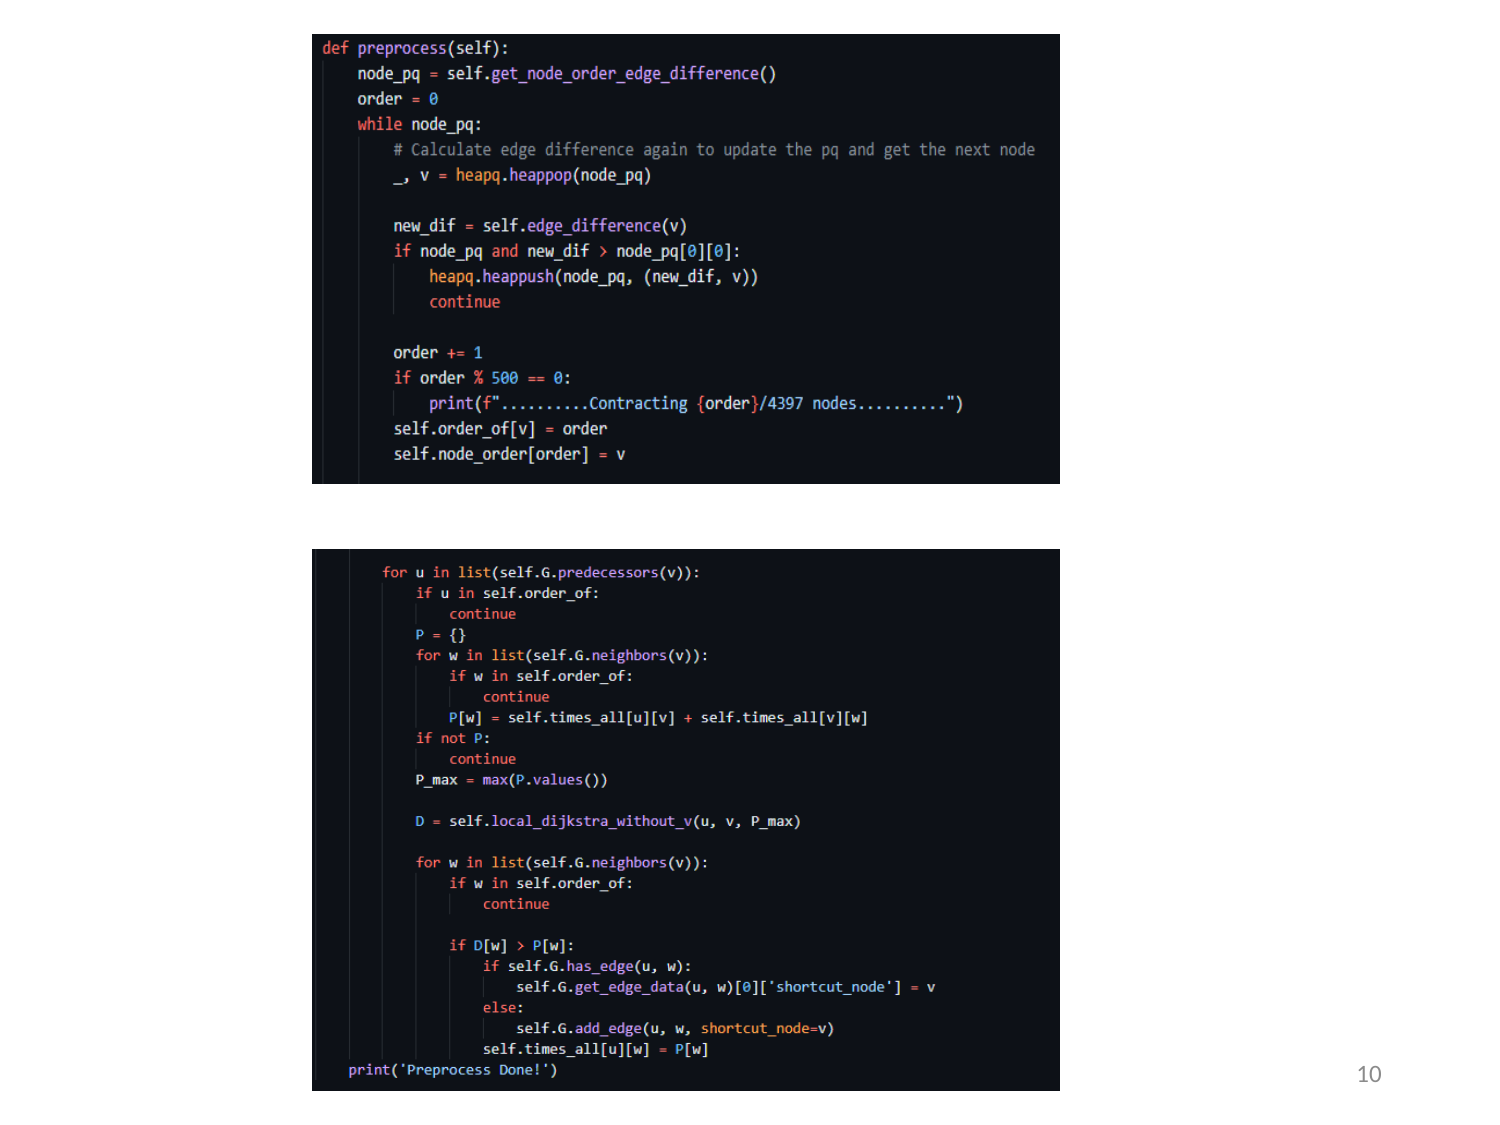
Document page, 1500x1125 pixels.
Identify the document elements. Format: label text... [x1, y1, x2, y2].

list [312, 549, 1060, 1091]
slide_number 10 [1059, 1042, 1397, 1103]
picture [312, 34, 1060, 484]
